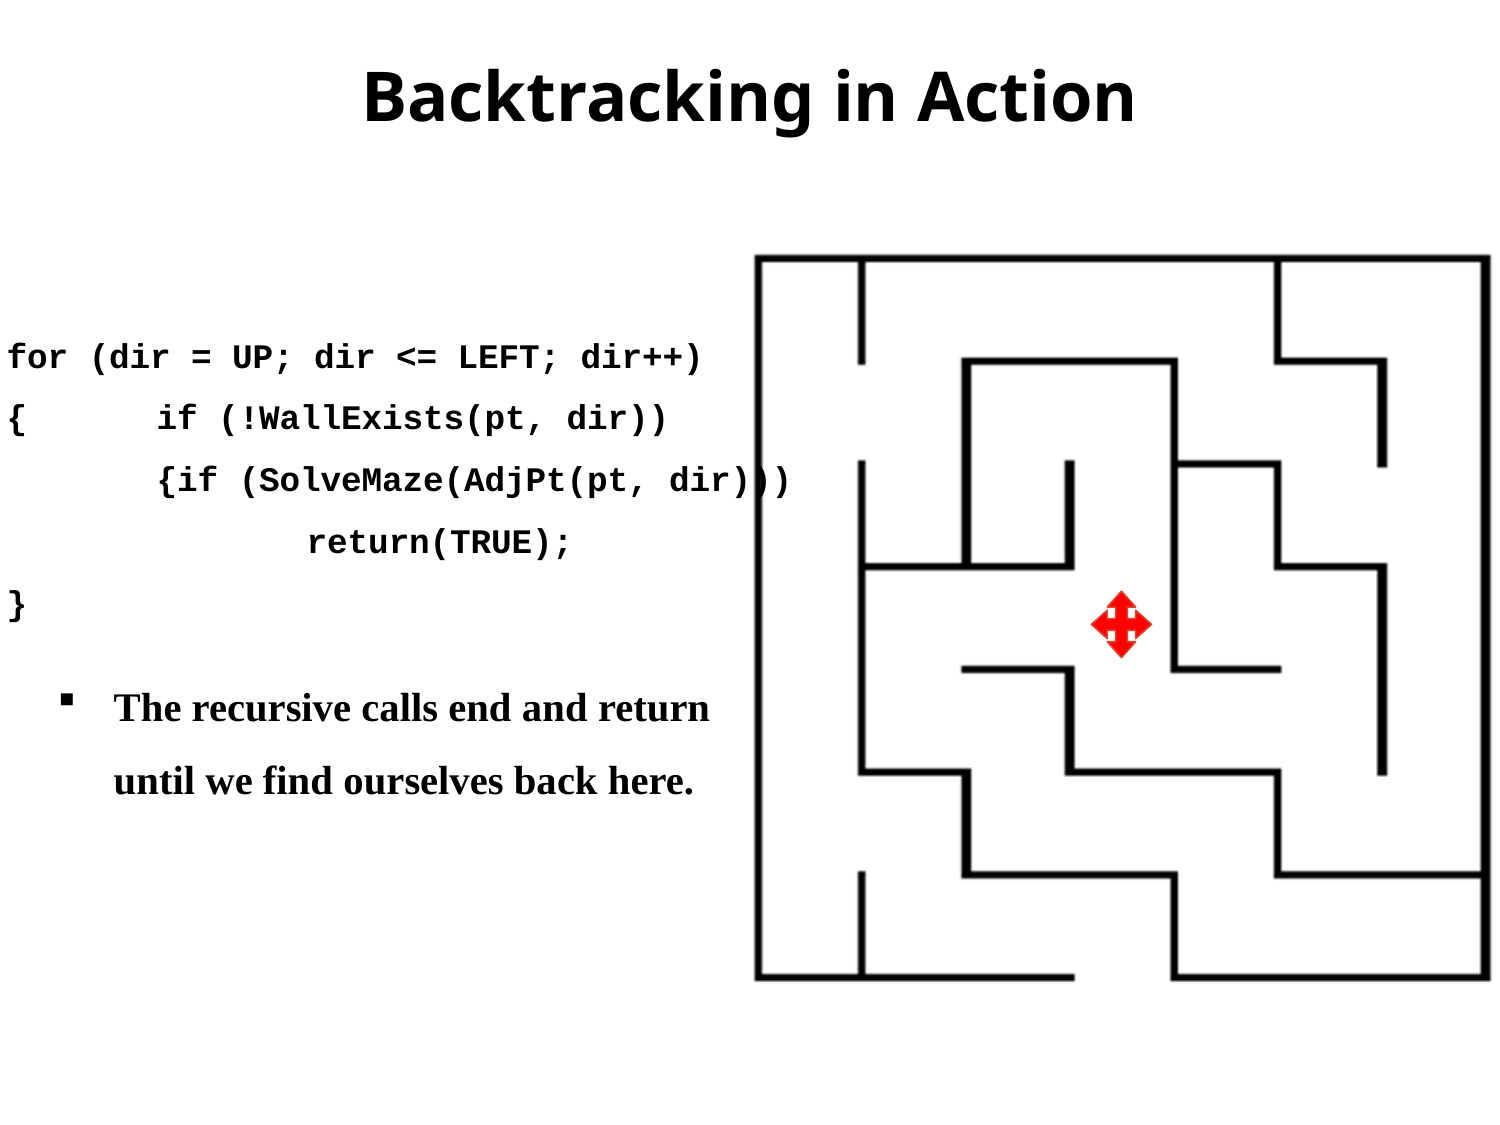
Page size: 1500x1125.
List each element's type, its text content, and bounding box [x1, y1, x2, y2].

text_box for (dir = UP; dir <= LEFT; dir++) { if (!WallExists(pt, dir)) {if (SolveMaze(AdjPt(pt, dir))) return(TRUE); } [0, 305, 744, 630]
title Backtracking in Action [75, 0, 1425, 188]
picture [749, 247, 1500, 985]
text_box The recursive calls end and return until we find ourselves back here. [42, 648, 744, 810]
